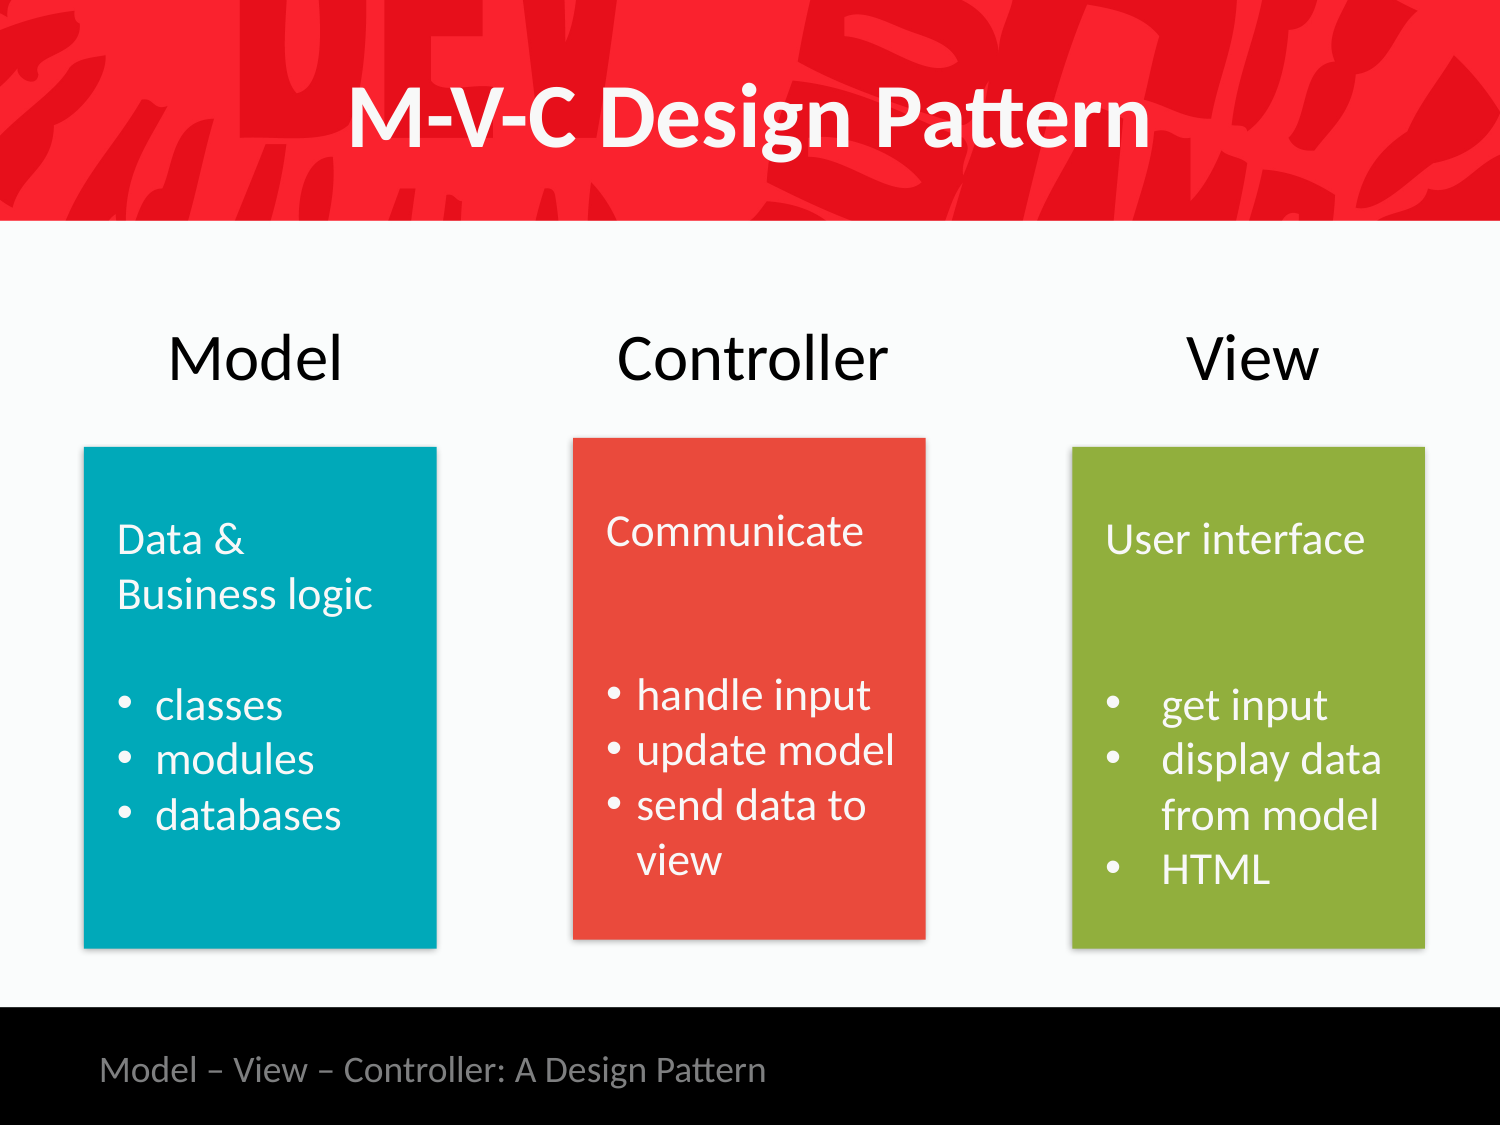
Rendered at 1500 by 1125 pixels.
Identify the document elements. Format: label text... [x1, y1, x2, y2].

text_box Controller [573, 305, 935, 401]
picture [0, 0, 1500, 1125]
text_box User interface get input display data from model HTML [1071, 446, 1426, 949]
text_box Communicate handle input update model send data to view [572, 437, 926, 940]
text_box Data & Business logic classes modules databases [83, 446, 437, 949]
text_box View [1072, 305, 1434, 401]
footer Model – View – Controller: A Design Pattern [83, 1038, 1434, 1098]
title M-V-C Design Pattern [75, 17, 1425, 205]
text_box Model [75, 305, 437, 401]
